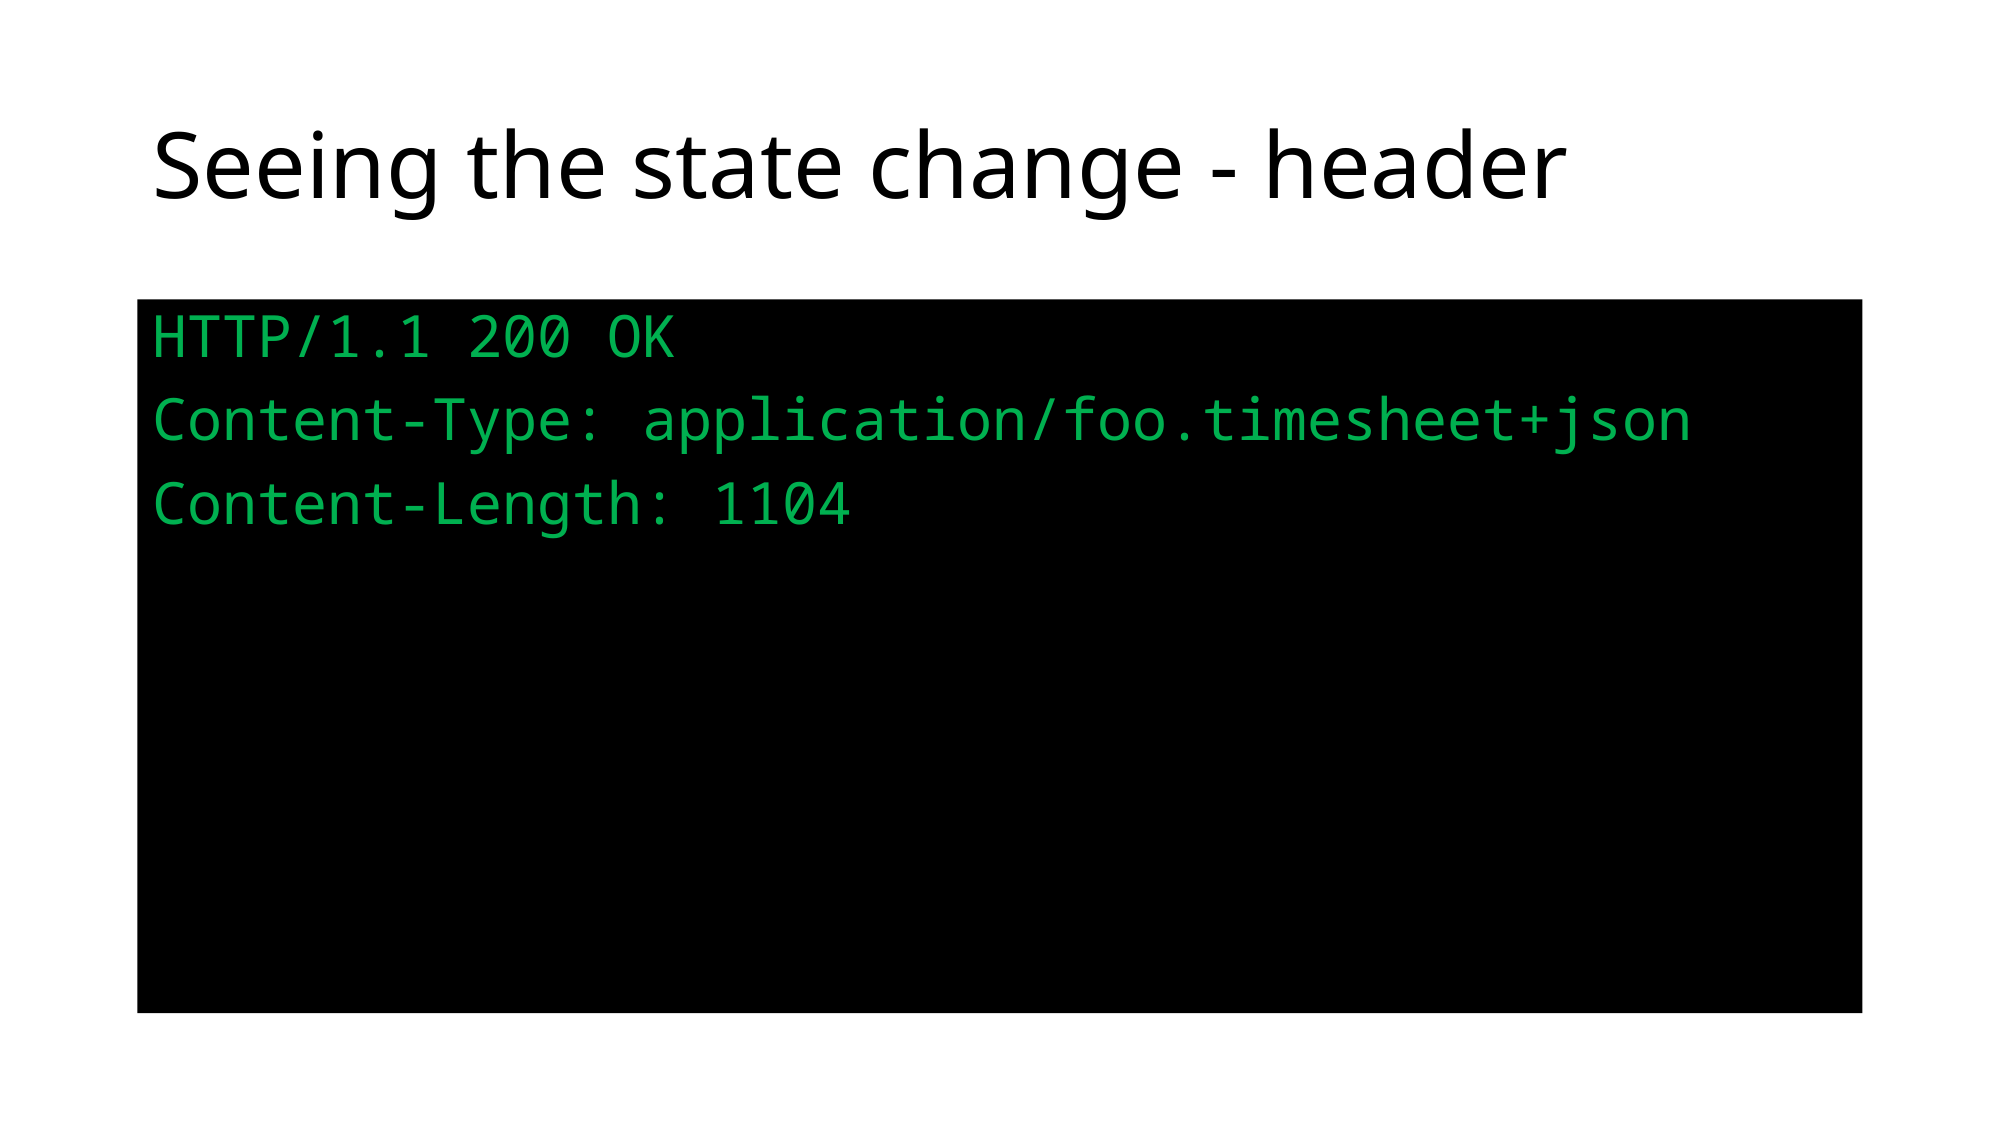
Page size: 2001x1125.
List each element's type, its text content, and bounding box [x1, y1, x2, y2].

list HTTP/1.1 200 OK Content-Type: application/foo.timesheet+json Content-Length: 1104 [137, 299, 1863, 1014]
title Seeing the state change - header [137, 59, 1863, 278]
